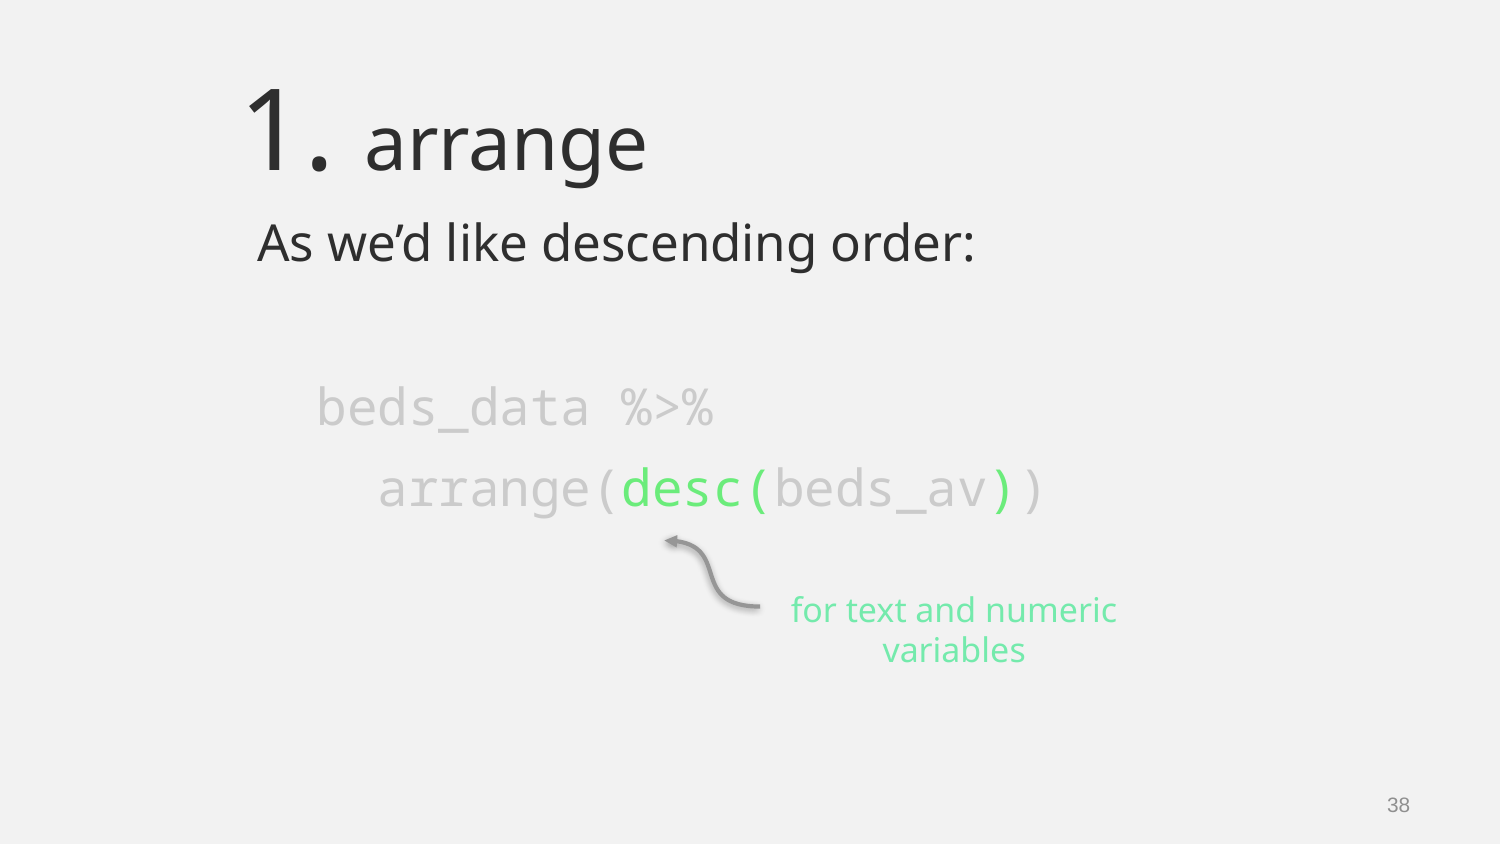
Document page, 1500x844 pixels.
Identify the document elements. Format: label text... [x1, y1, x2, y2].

slide_number 38 [1274, 782, 1425, 827]
title 1. arrange [227, 124, 1273, 190]
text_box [664, 540, 761, 607]
list As we’d like descending order: beds_data %>% arrange(desc(beds_av)) [181, 190, 1323, 747]
text_box for text and numeric variables [674, 580, 1234, 677]
